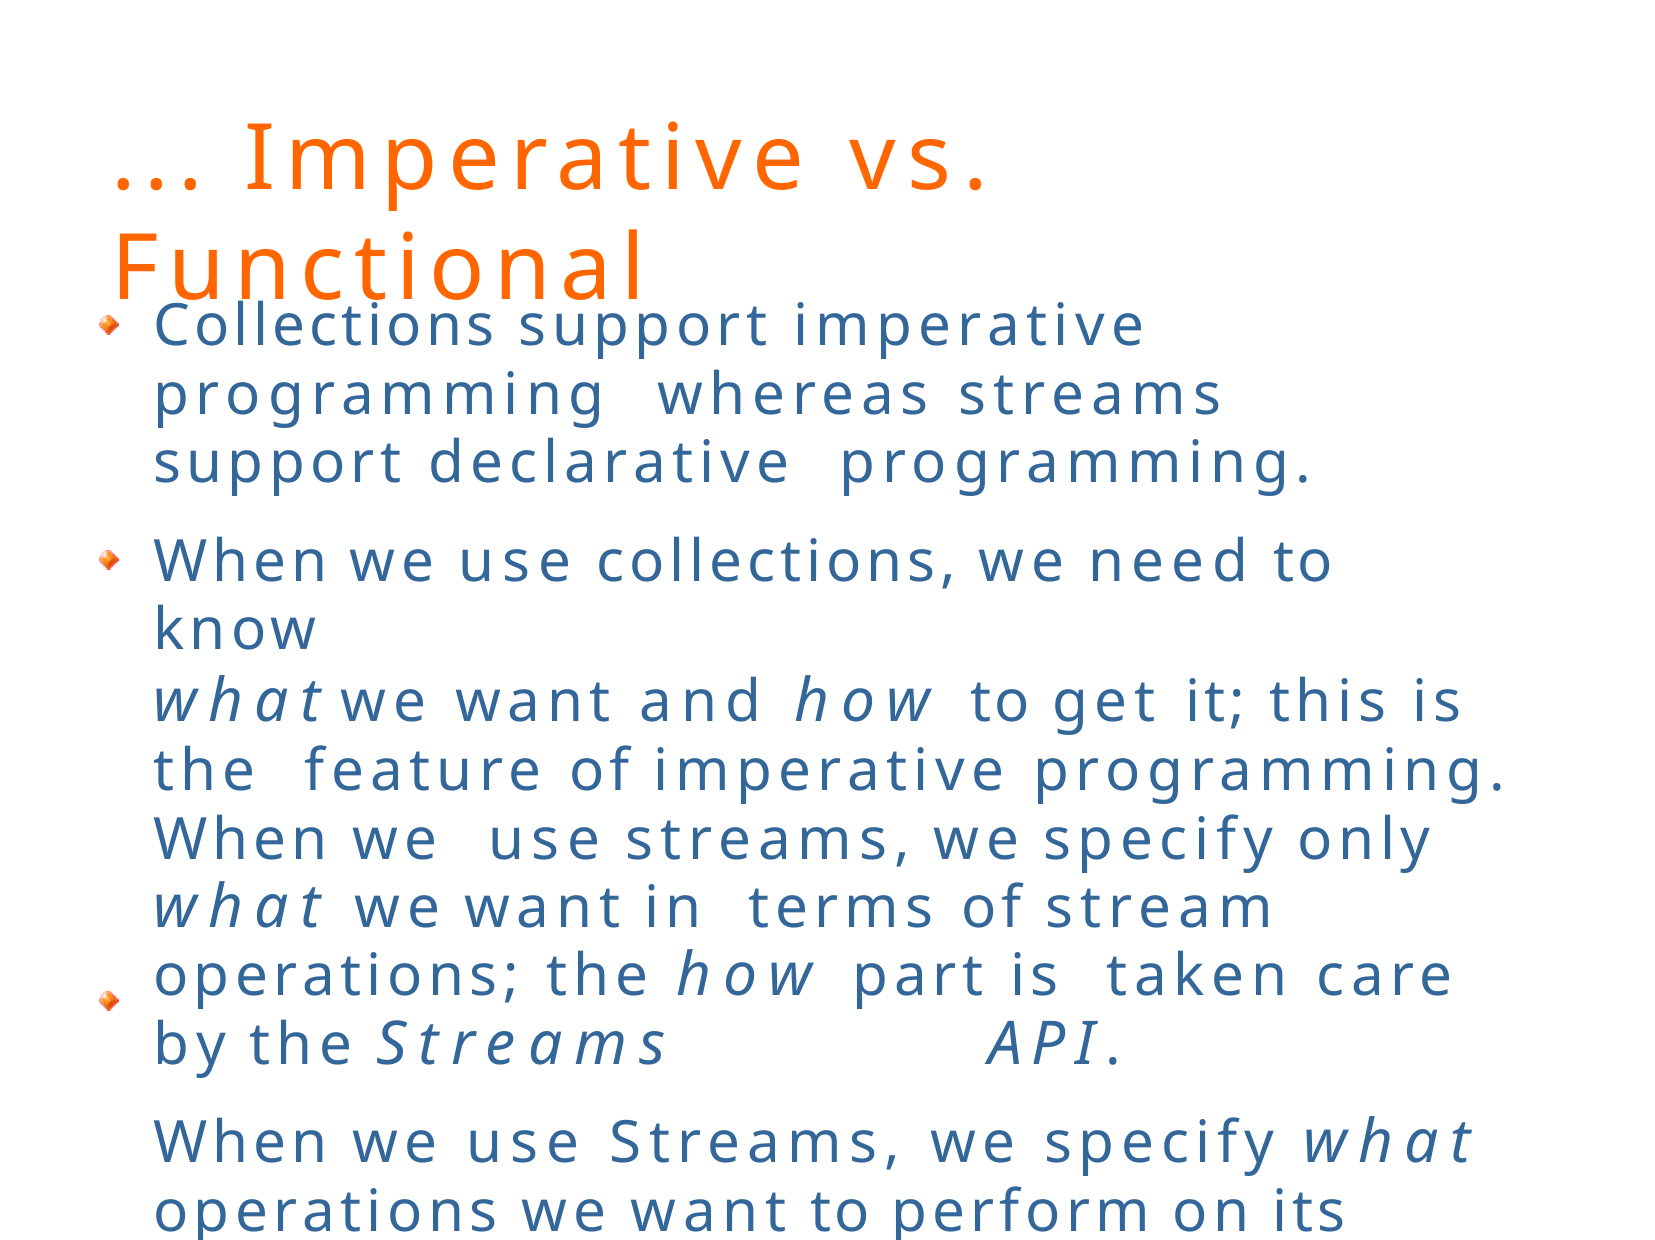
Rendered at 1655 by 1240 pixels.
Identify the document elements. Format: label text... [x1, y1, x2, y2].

picture [99, 314, 120, 335]
picture [99, 991, 120, 1011]
title ... Imperative vs. Functional [109, 95, 1394, 318]
text_box Collections support imperative programming whereas streams support declarative programming. When we use collections, we need to know what we want and how to get it; this is the feature of imperative programming. When we use streams, we specify only what we want in terms of stream operations; the how part is taken care by the Streams API. When we use Streams, we specify what operations we want to perform on its elements using the built-in methods provided by the Streams API, typically by passing a lambda [151, 287, 1526, 1240]
picture [99, 550, 120, 570]
